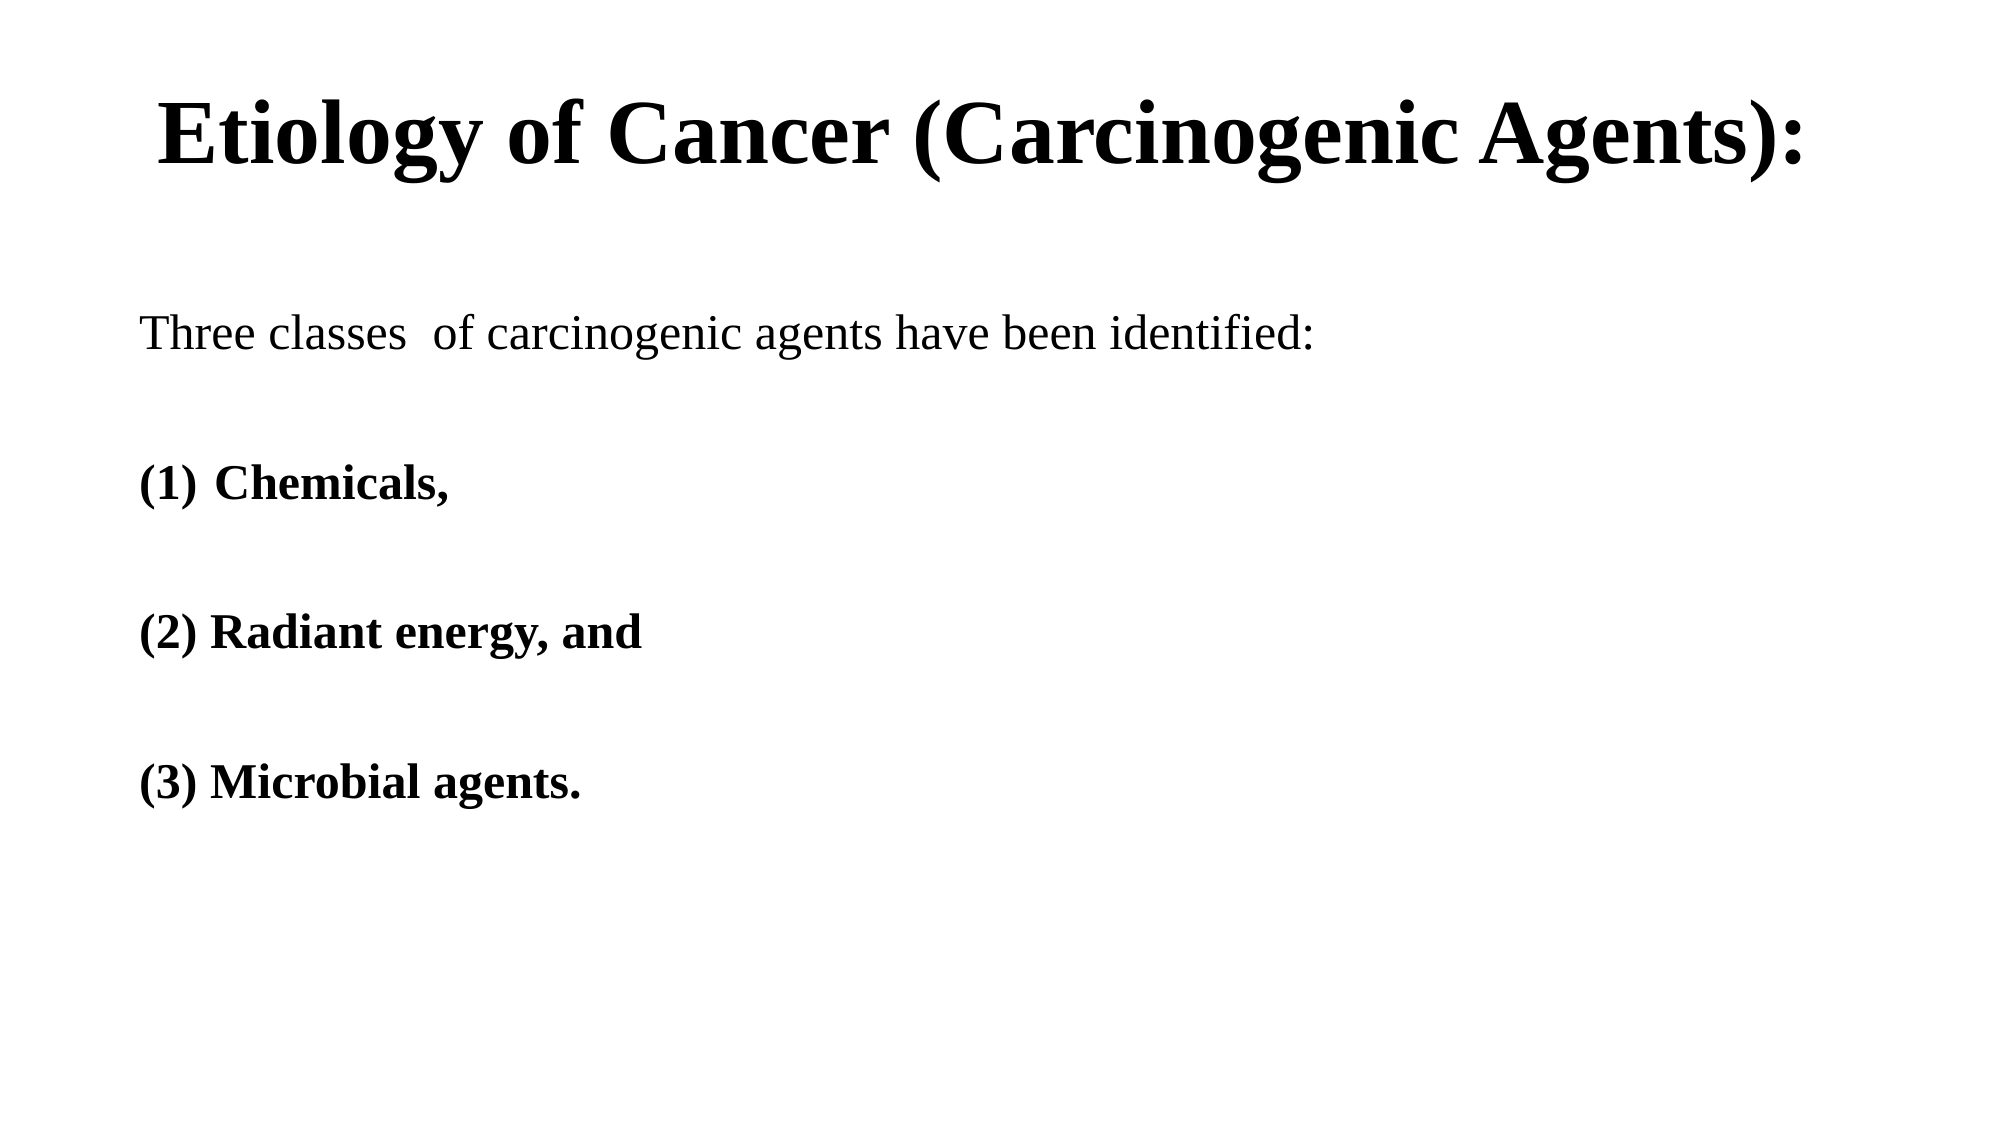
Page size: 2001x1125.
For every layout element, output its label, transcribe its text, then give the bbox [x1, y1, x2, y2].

list Etiology of Cancer (Carcinogenic Agents): Three classes of carcinogenic agents have been identified: Chemicals, (2) Radiant energy, and (3) Microbial agents. [124, 77, 1833, 1038]
